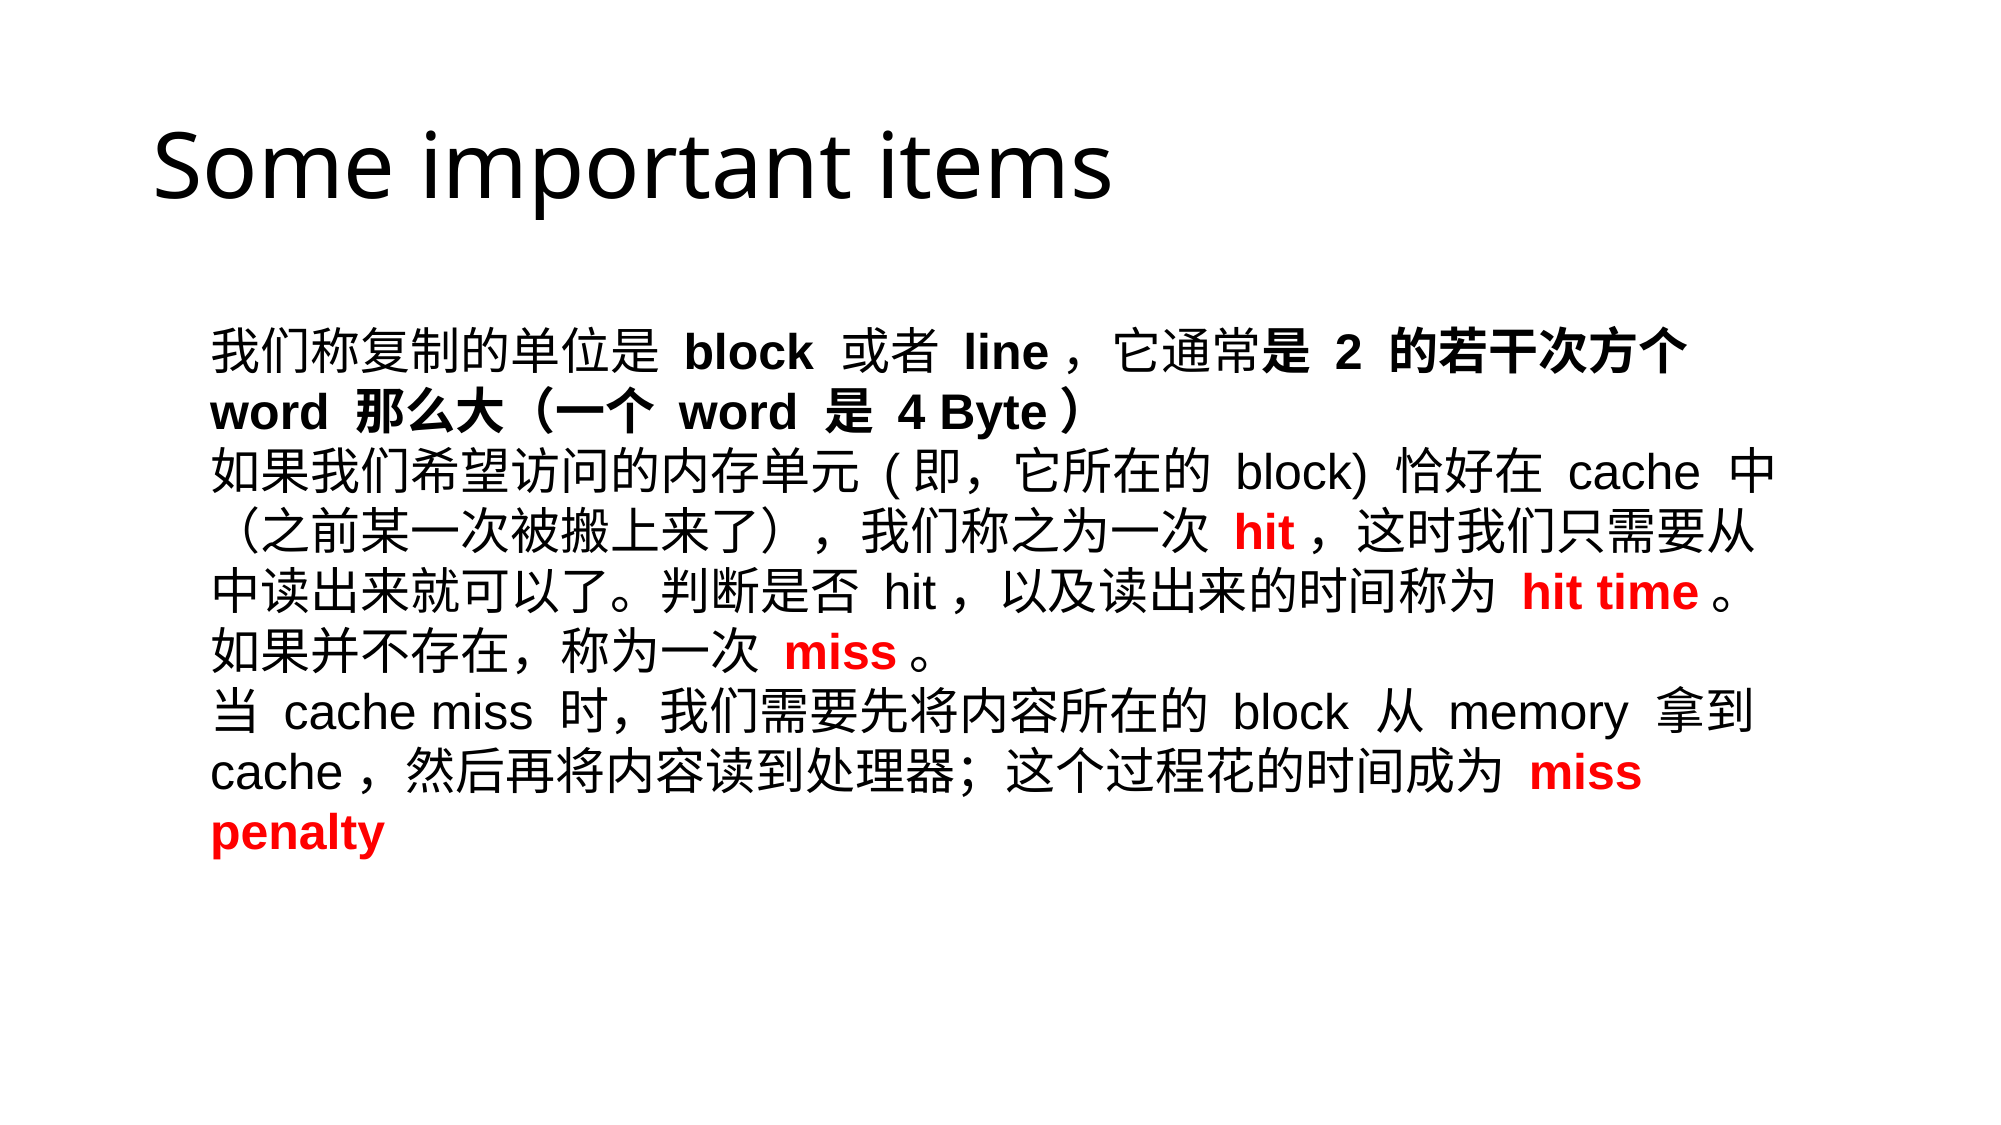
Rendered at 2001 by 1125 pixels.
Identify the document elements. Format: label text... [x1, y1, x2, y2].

text_box 我们称复制的单位是 block 或者 line，它通常是 2 的若干次方个 word 那么大（一个 word 是 4 Byte） 如果我们希望访问的内存单元 (即，它所在的 block) 恰好在 cache 中（之前某一次被搬上来了），我们称之为一次 hit，这时我们只需要从中读出来就可以了。判断是否 hit，以及读出来的时间称为 hit time。 如果并不存在，称为一次 miss。 当 cache miss 时，我们需要先将内容所在的 block 从 memory 拿到 cache，然后再将内容读到处理器；这个过程花的时间成为 miss penalty [195, 312, 1805, 868]
title Some important items [137, 59, 1863, 278]
